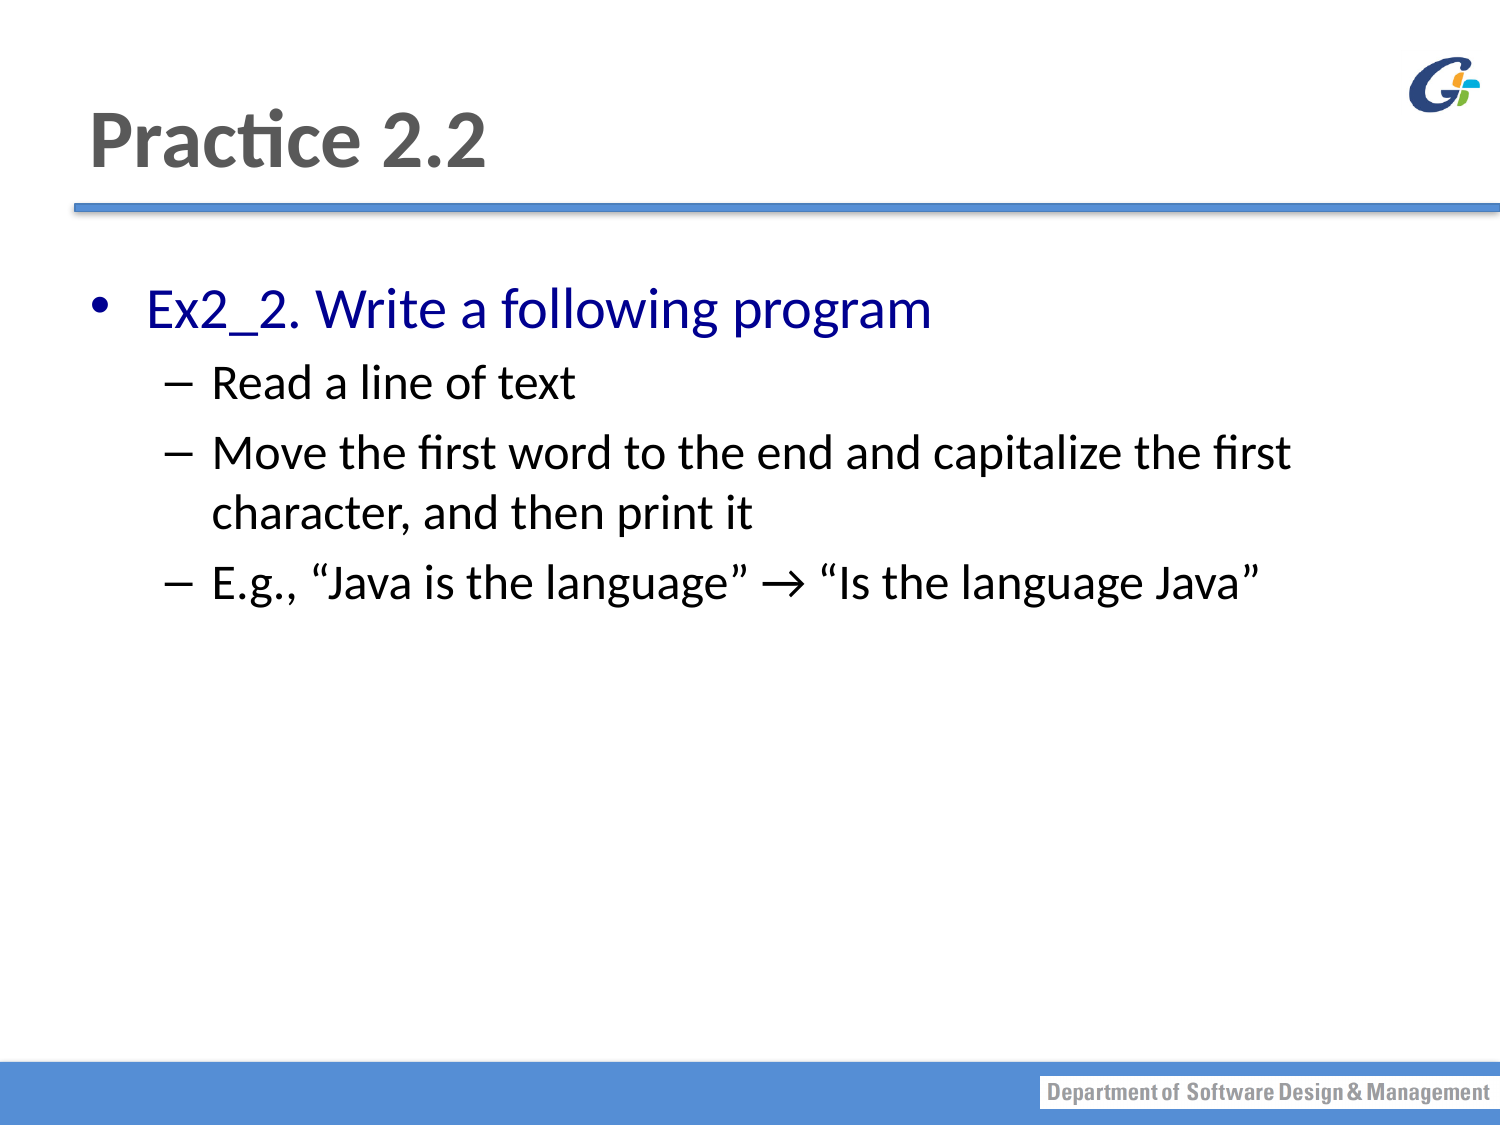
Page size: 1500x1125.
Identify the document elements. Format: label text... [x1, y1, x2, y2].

picture [1040, 1076, 1500, 1109]
title Practice 2.2 [75, 76, 1425, 225]
list Ex2_2. Write a following program Read a line of text Move the first word to the end and capitalize the first character, and then print it E.g., “Java is the language” → “Is the language Java” [75, 262, 1425, 1064]
picture [1401, 50, 1482, 115]
